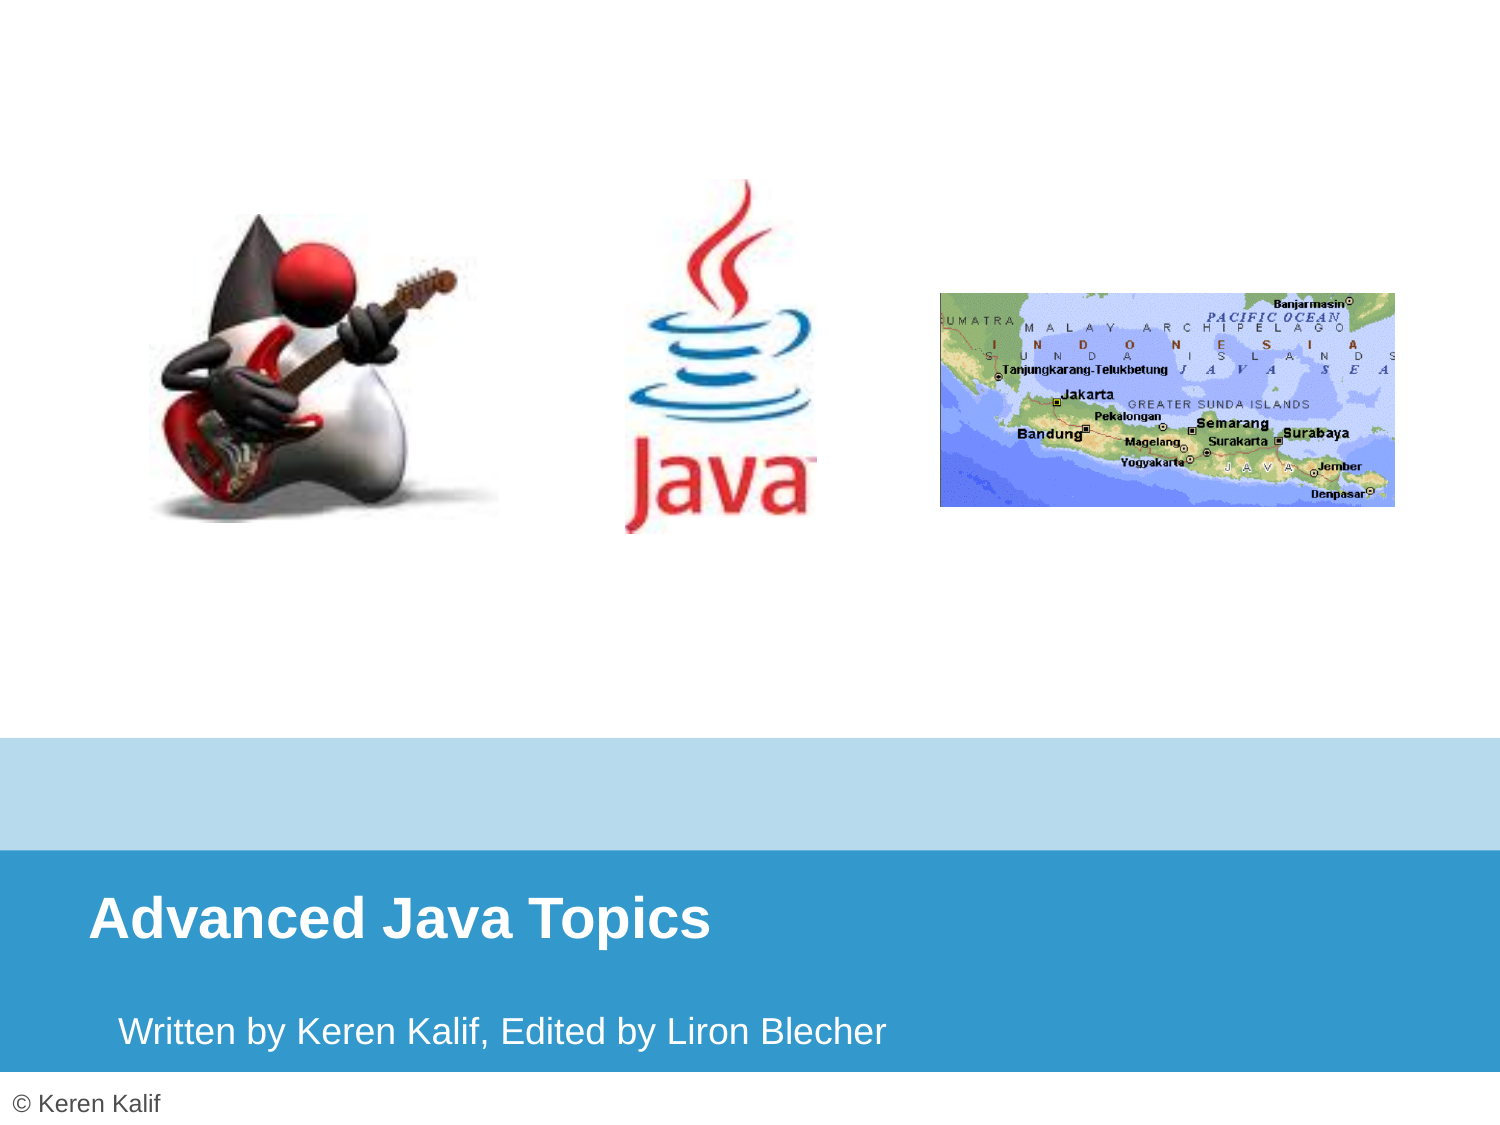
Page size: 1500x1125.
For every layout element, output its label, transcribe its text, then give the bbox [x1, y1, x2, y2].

picture [148, 214, 510, 523]
subtitle Written by Keren Kalif, Edited by Liron Blecher [0, 987, 1500, 1072]
picture [625, 179, 817, 534]
picture [940, 293, 1395, 507]
title Advanced Java Topics [0, 850, 1500, 987]
